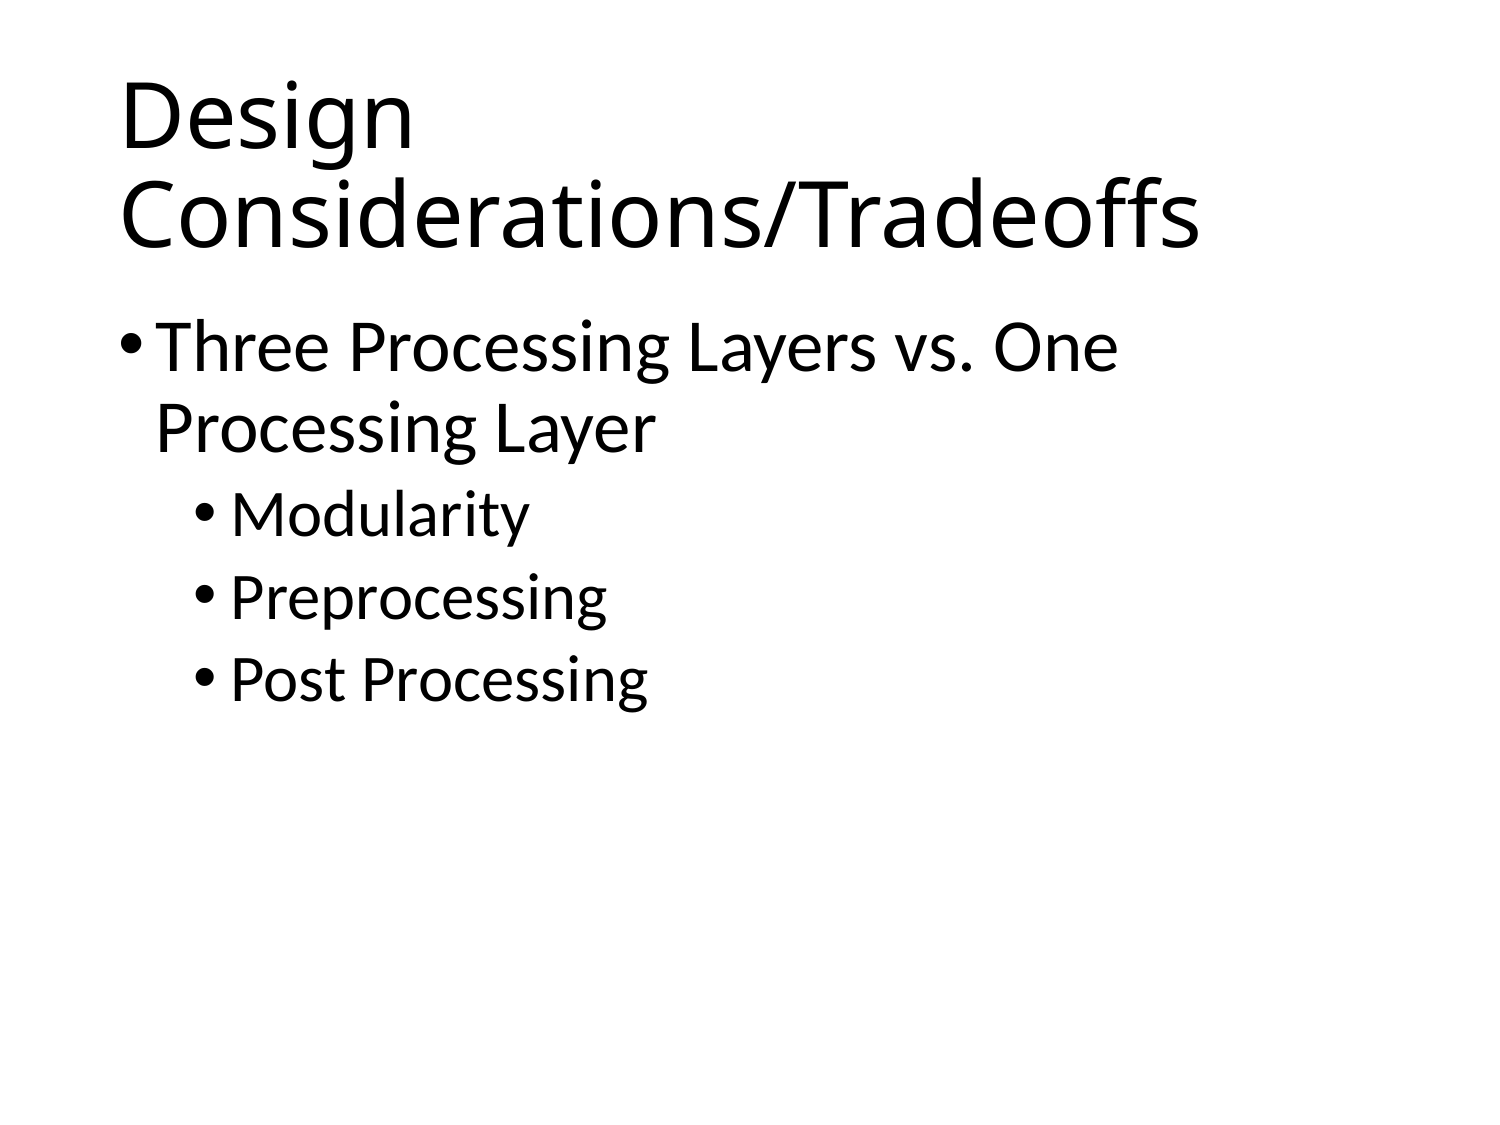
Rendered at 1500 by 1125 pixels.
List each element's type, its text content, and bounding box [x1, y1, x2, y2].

list Three Processing Layers vs. One Processing Layer Modularity Preprocessing Post Processing [103, 299, 1397, 1014]
title Design Considerations/Tradeoffs [103, 59, 1397, 278]
